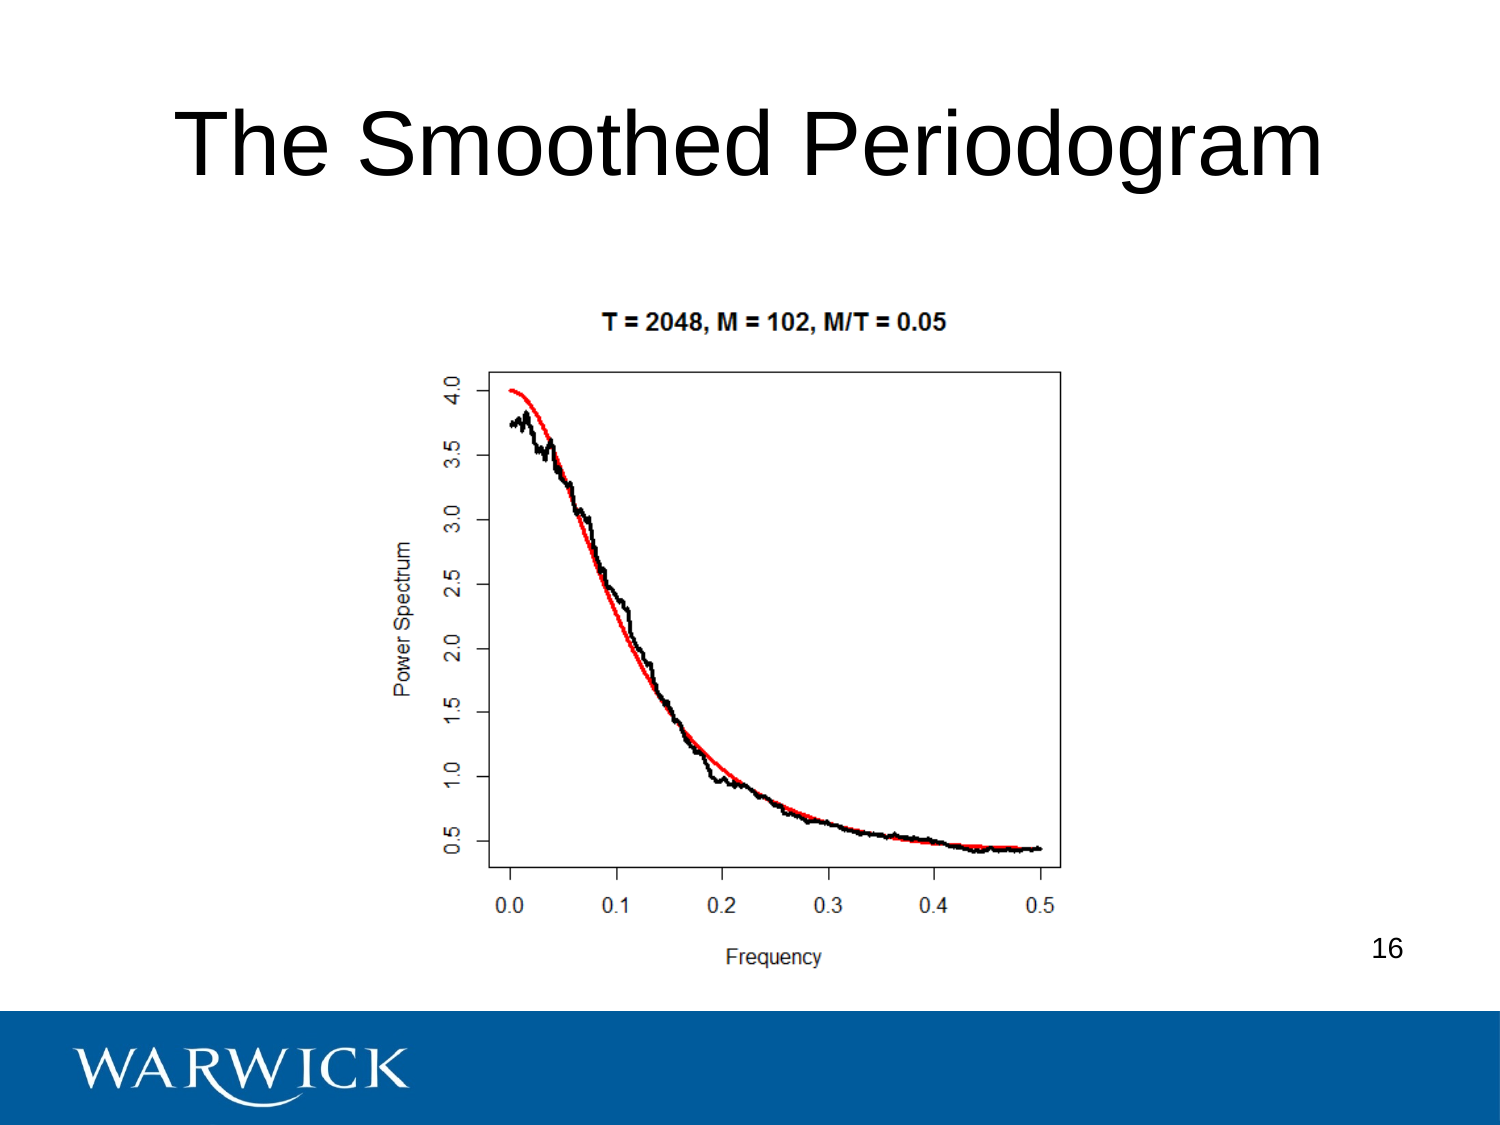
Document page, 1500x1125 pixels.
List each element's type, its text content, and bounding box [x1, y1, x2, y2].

picture [385, 269, 1115, 997]
title The Smoothed Periodogram [75, 45, 1425, 233]
picture [0, 1011, 1500, 1125]
slide_number 16 [1116, 921, 1419, 1000]
